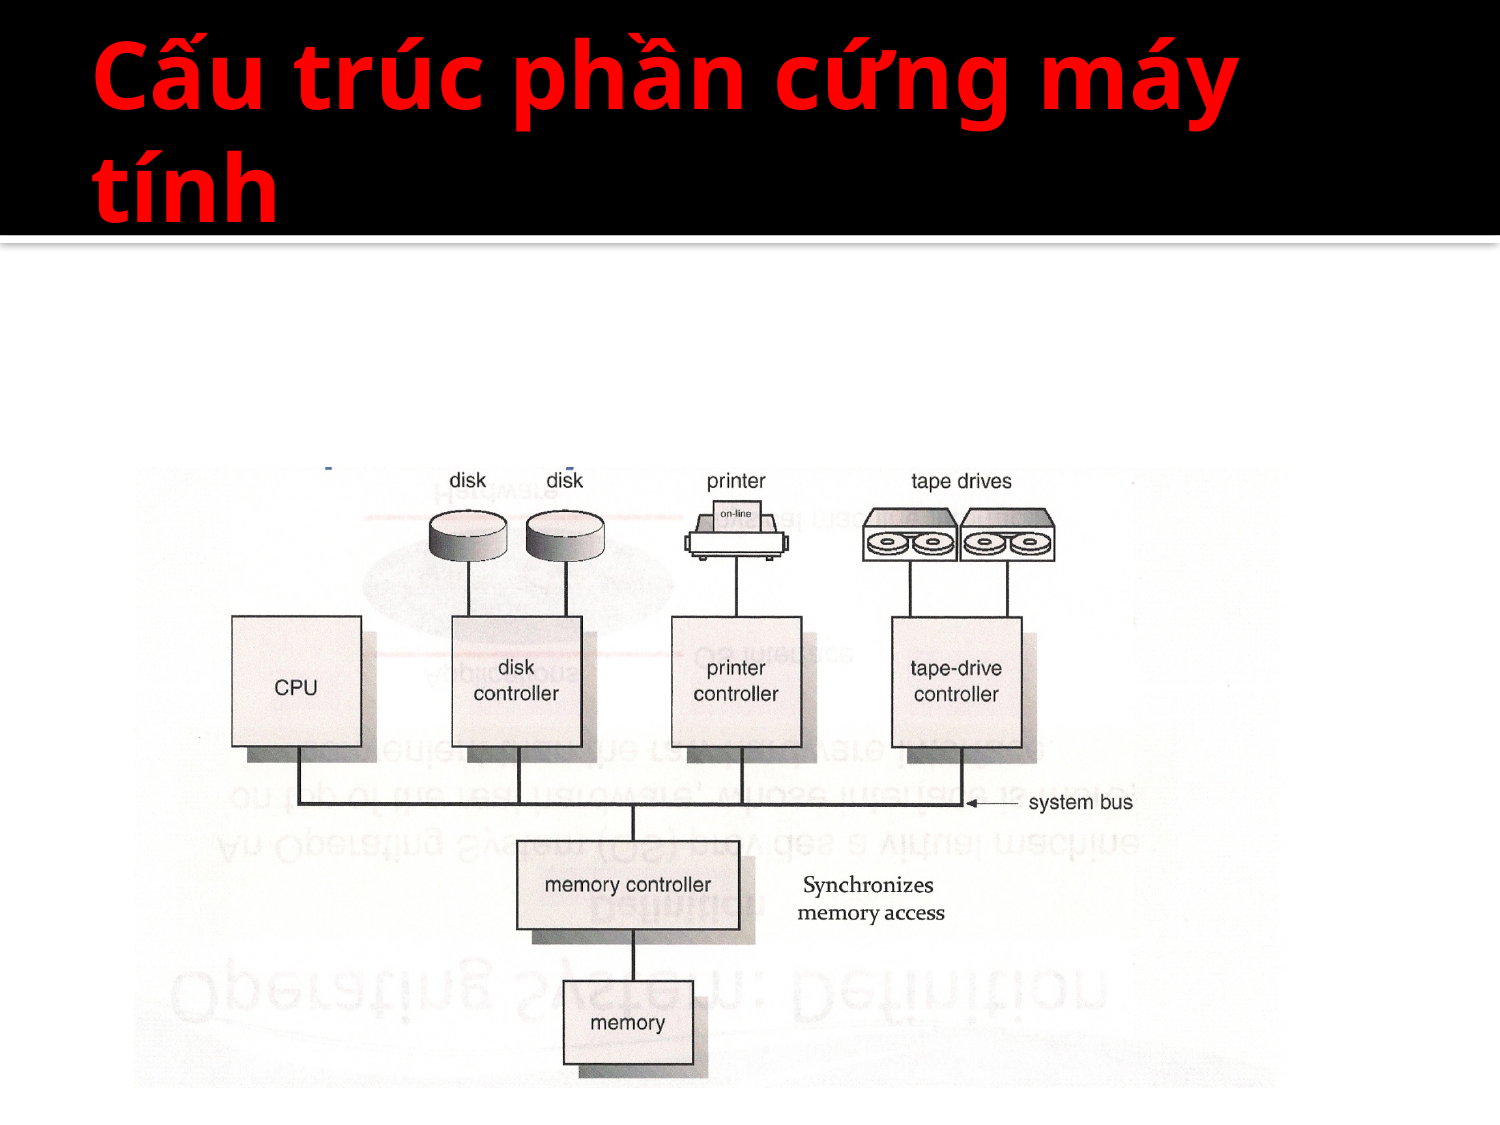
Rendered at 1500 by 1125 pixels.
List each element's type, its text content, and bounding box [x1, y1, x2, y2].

title Cấu trúc phần cứng máy tính [75, 25, 1425, 231]
picture [134, 467, 1288, 1088]
